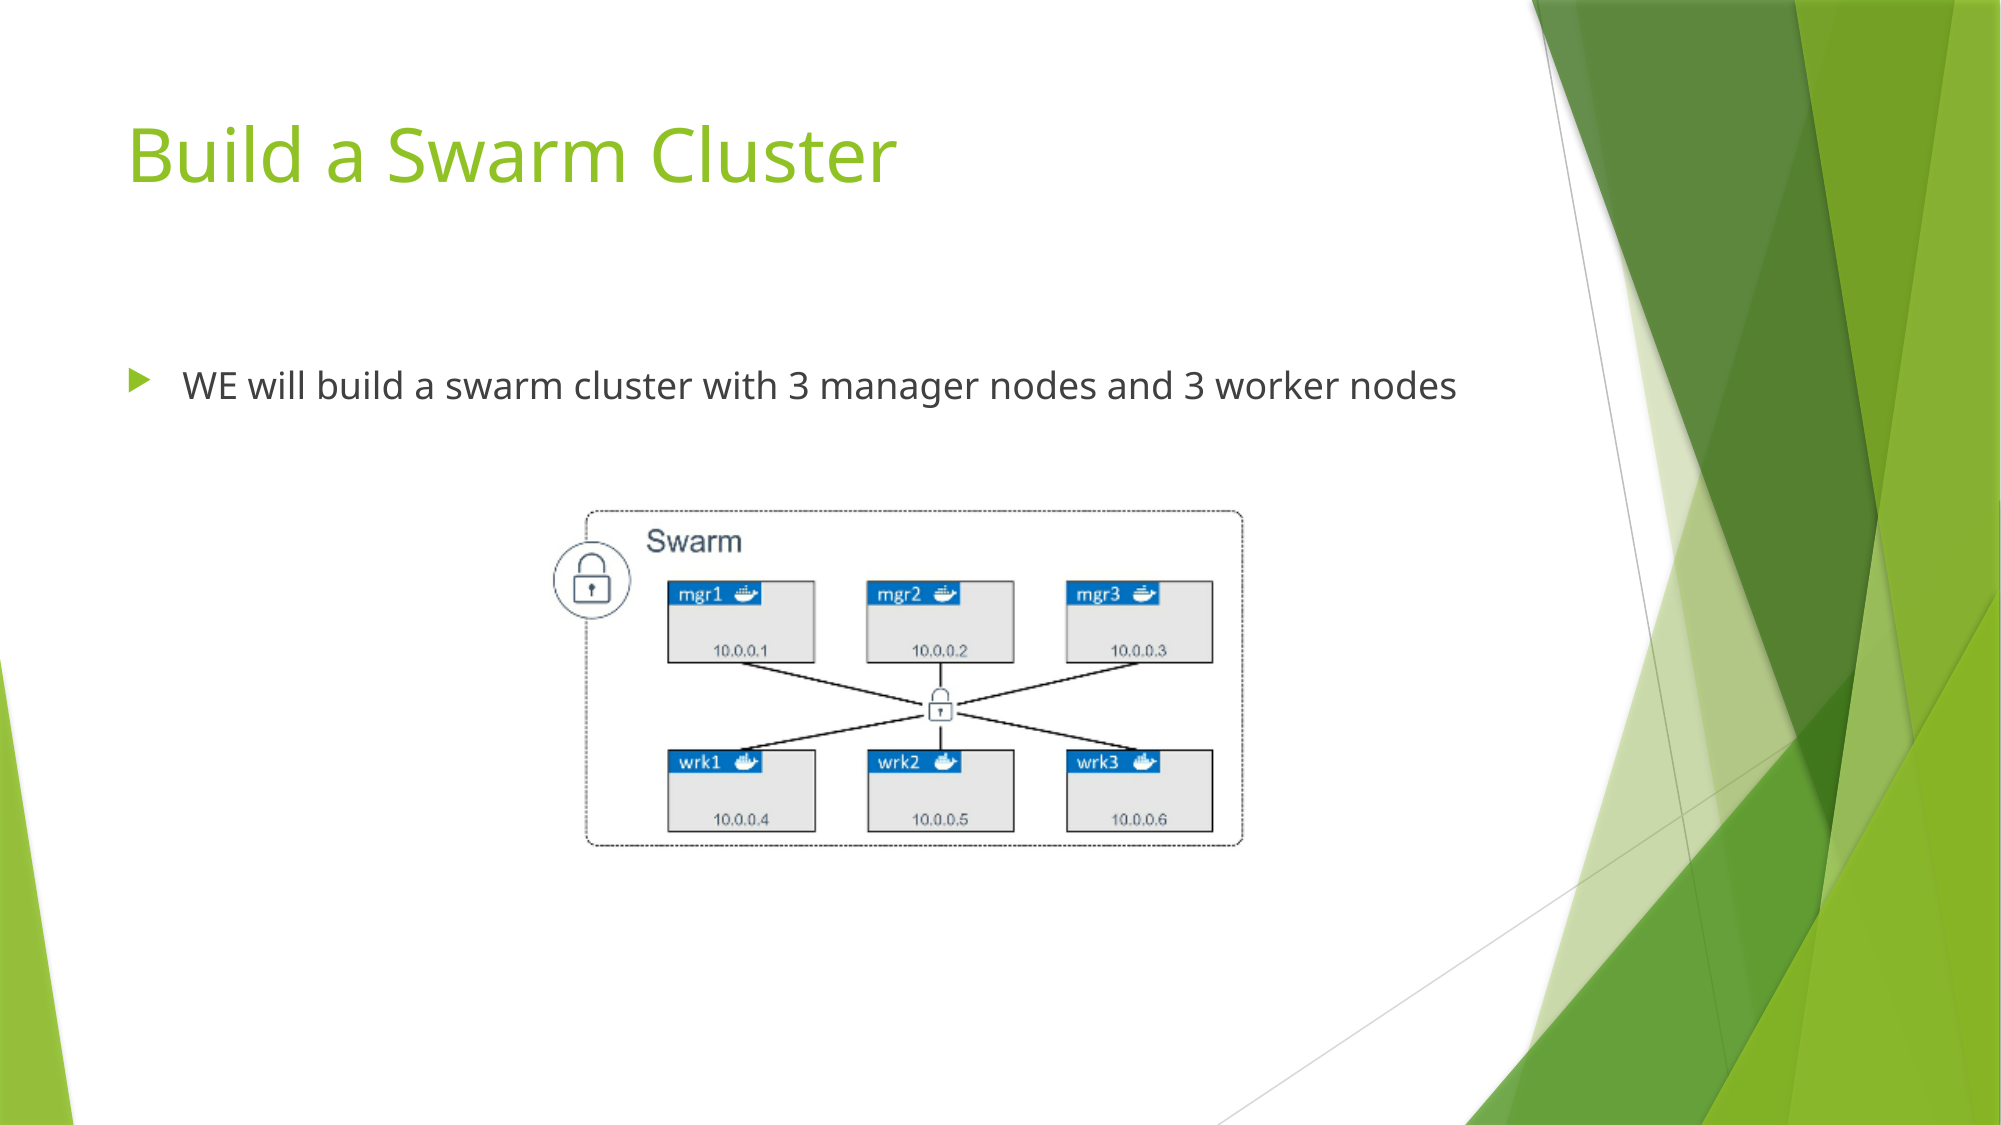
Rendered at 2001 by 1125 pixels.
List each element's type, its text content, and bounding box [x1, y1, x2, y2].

list WE will build a swarm cluster with 3 manager nodes and 3 worker nodes [111, 354, 1522, 992]
title Build a Swarm Cluster [111, 99, 1522, 317]
picture [505, 461, 1335, 929]
